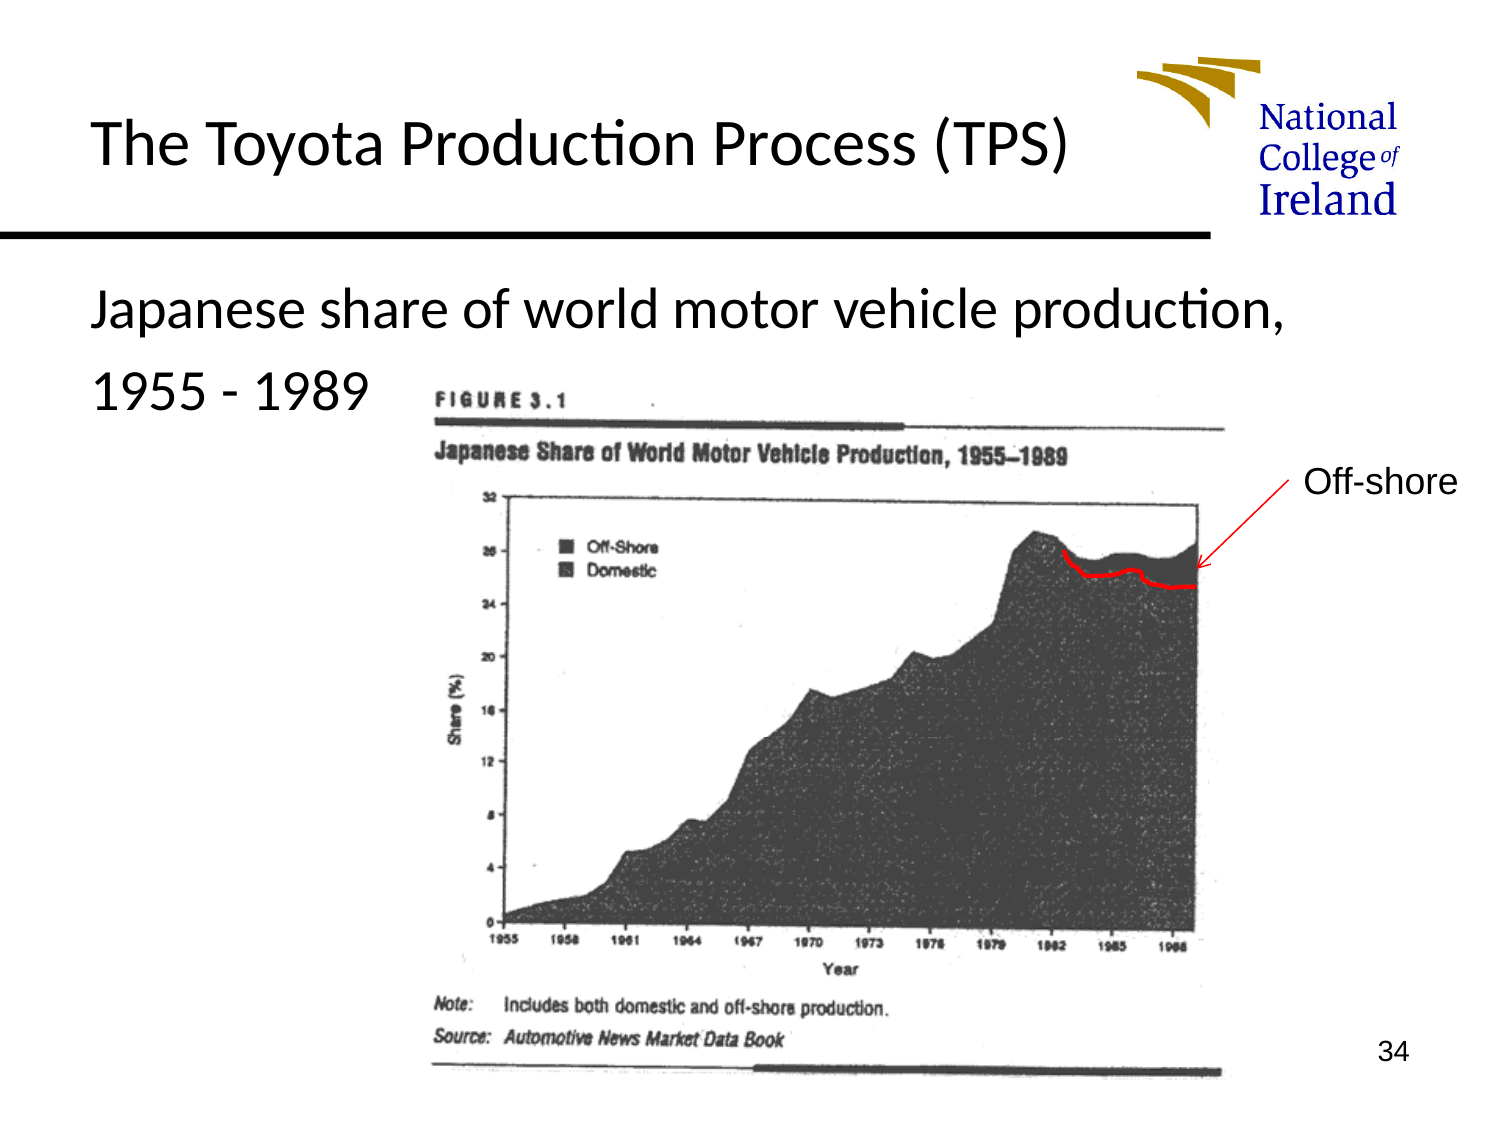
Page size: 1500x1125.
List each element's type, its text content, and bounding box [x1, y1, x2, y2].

title The Toyota Production Process (TPS) [74, 44, 1129, 233]
picture [1137, 57, 1400, 215]
text_box Off-shore [1288, 449, 1474, 510]
picture [416, 384, 1238, 1091]
list Japanese share of world motor vehicle production, 1955 - 1989 [74, 262, 1488, 413]
slide_number 34 [1074, 1024, 1425, 1103]
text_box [1196, 479, 1288, 570]
